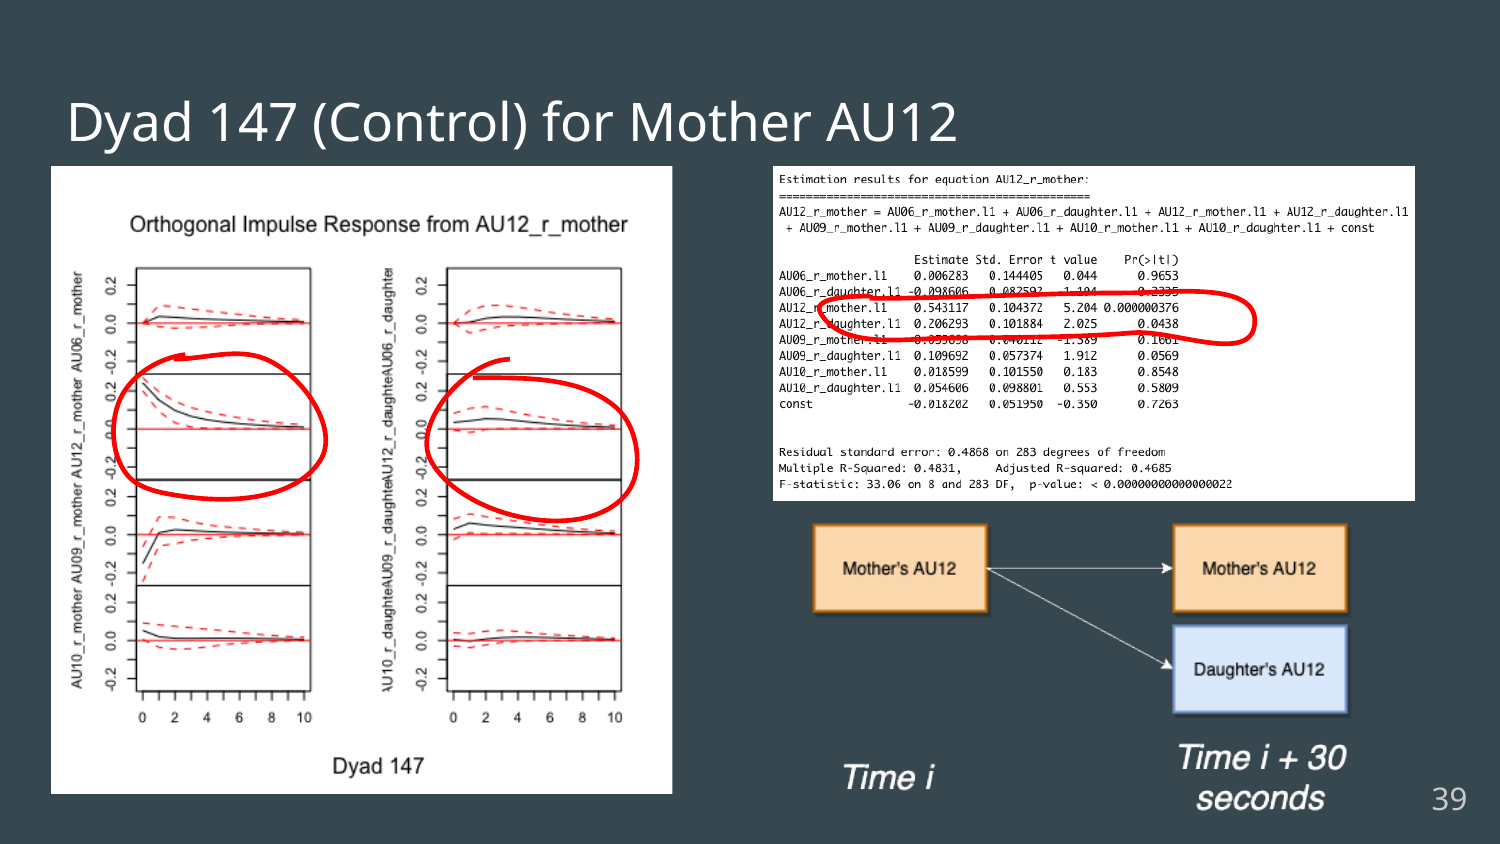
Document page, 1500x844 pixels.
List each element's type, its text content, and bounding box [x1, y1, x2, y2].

title Dyad 147 (Control) for Mother AU12 [51, 72, 1449, 167]
picture [811, 522, 1376, 817]
picture [772, 166, 1415, 501]
picture [50, 166, 673, 794]
slide_number ‹#› [1392, 767, 1483, 833]
